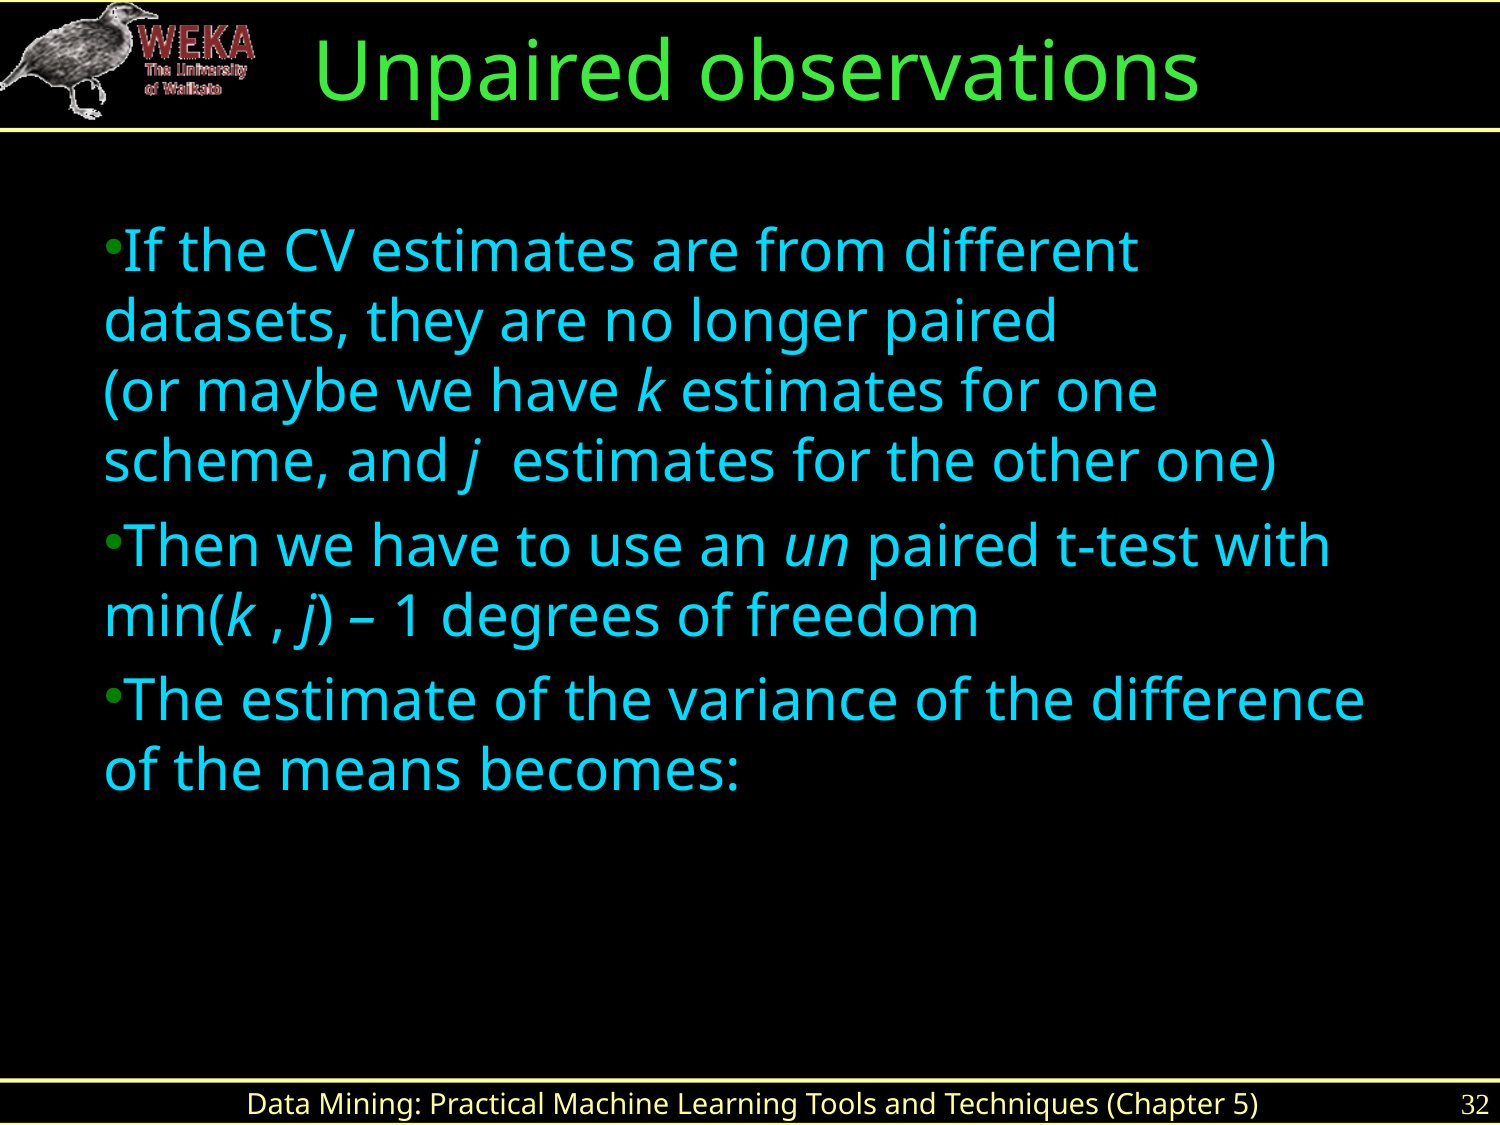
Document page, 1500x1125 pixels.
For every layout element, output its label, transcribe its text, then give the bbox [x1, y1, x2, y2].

slide_number 32 [1305, 1085, 1491, 1125]
footer Data Mining: Practical Machine Learning Tools and Techniques (Chapter 5) [236, 1085, 1270, 1125]
picture [0, 3, 266, 127]
text_box If the CV estimates are from different datasets, they are no longer paired (or maybe we have k estimates for one scheme, and j estimates for the other one) Then we have to use an un paired t-test with min(k , j) – 1 degrees of freedom The estimate of the variance of the difference of the means becomes: [88, 206, 1388, 810]
title Unpaired observations [297, 0, 1500, 148]
